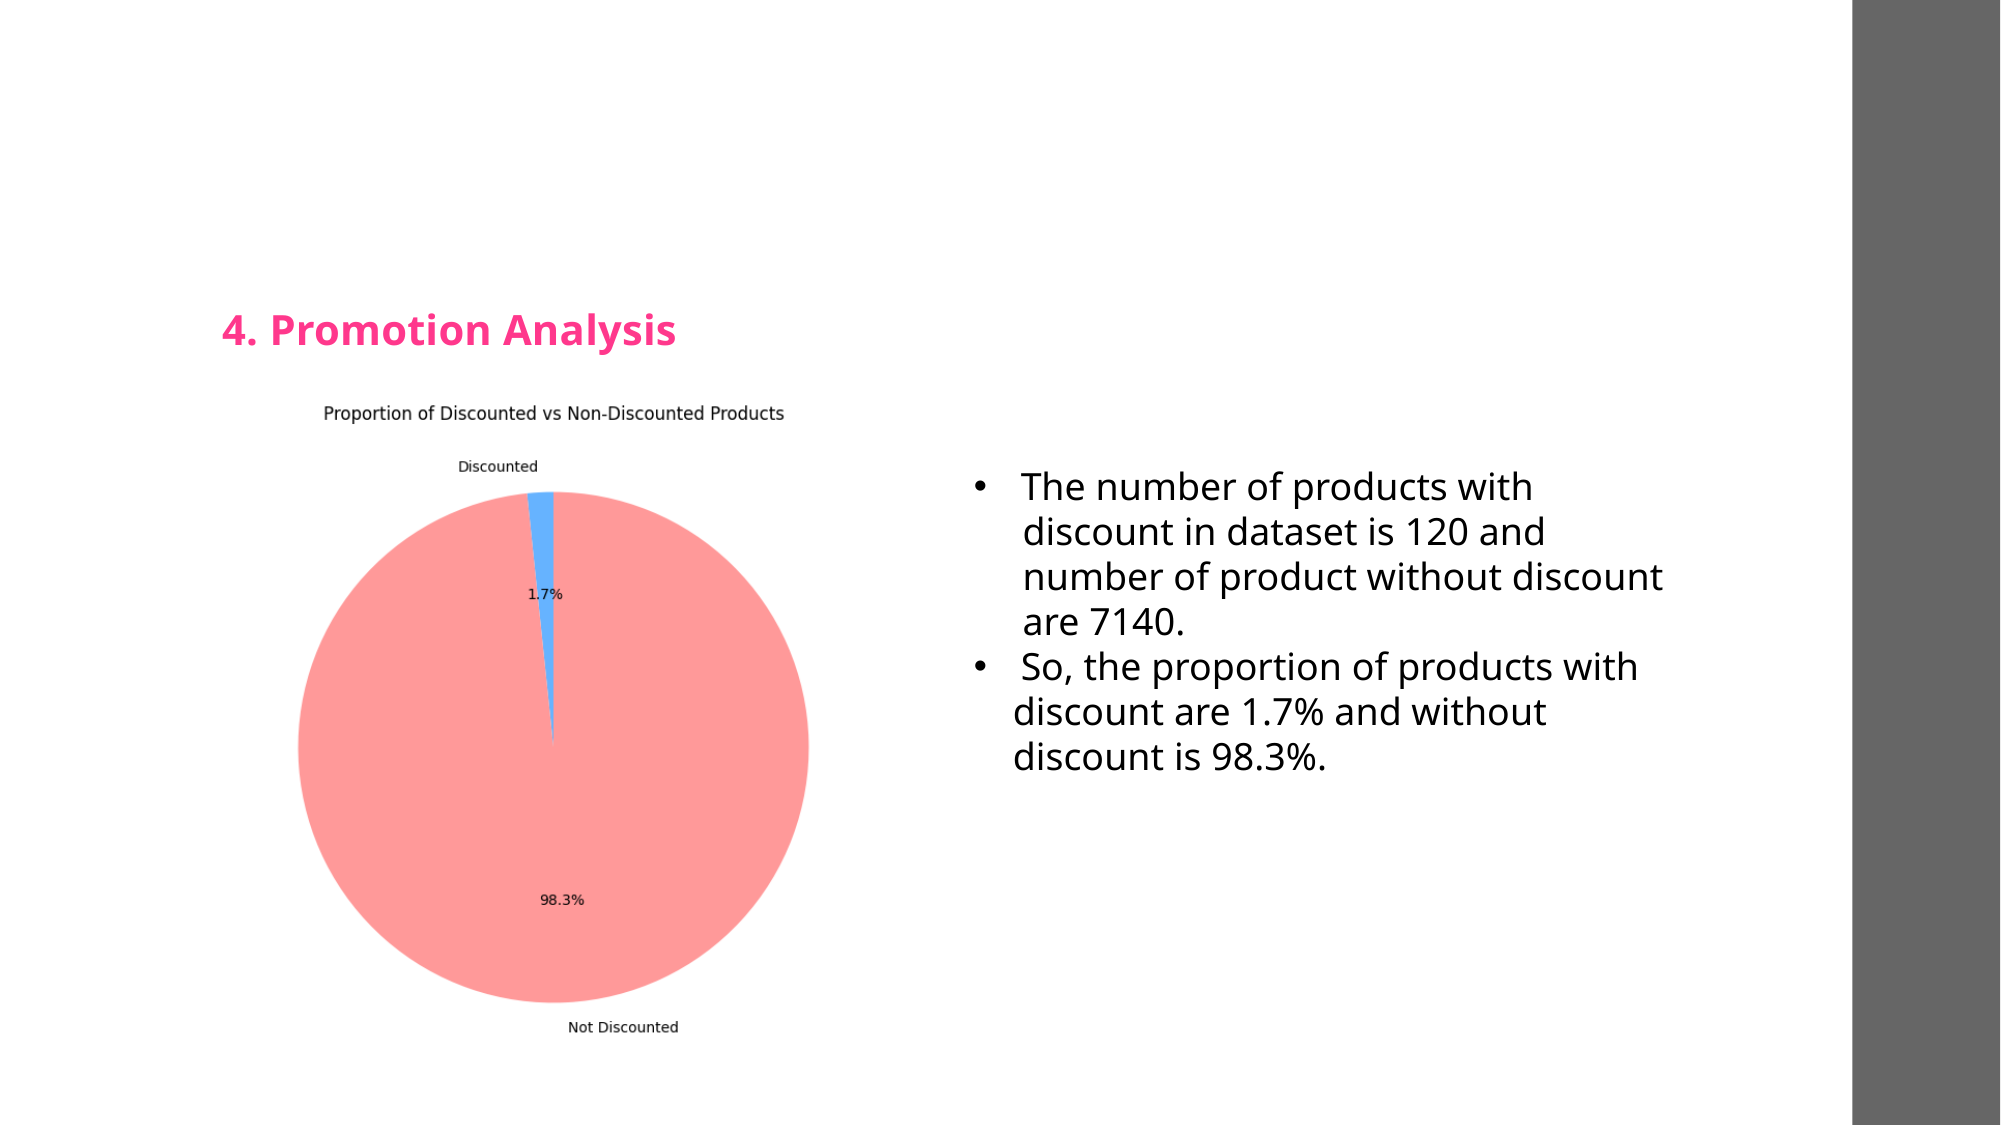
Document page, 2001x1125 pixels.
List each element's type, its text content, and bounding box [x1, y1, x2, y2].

list 4. Promotion Analysis [206, 299, 1685, 1014]
text_box The number of products with discount in dataset is 120 and number of product without discount are 7140. So, the proportion of products with discount are 1.7% and without discount is 98.3%. [959, 455, 1689, 786]
picture [224, 395, 883, 1078]
